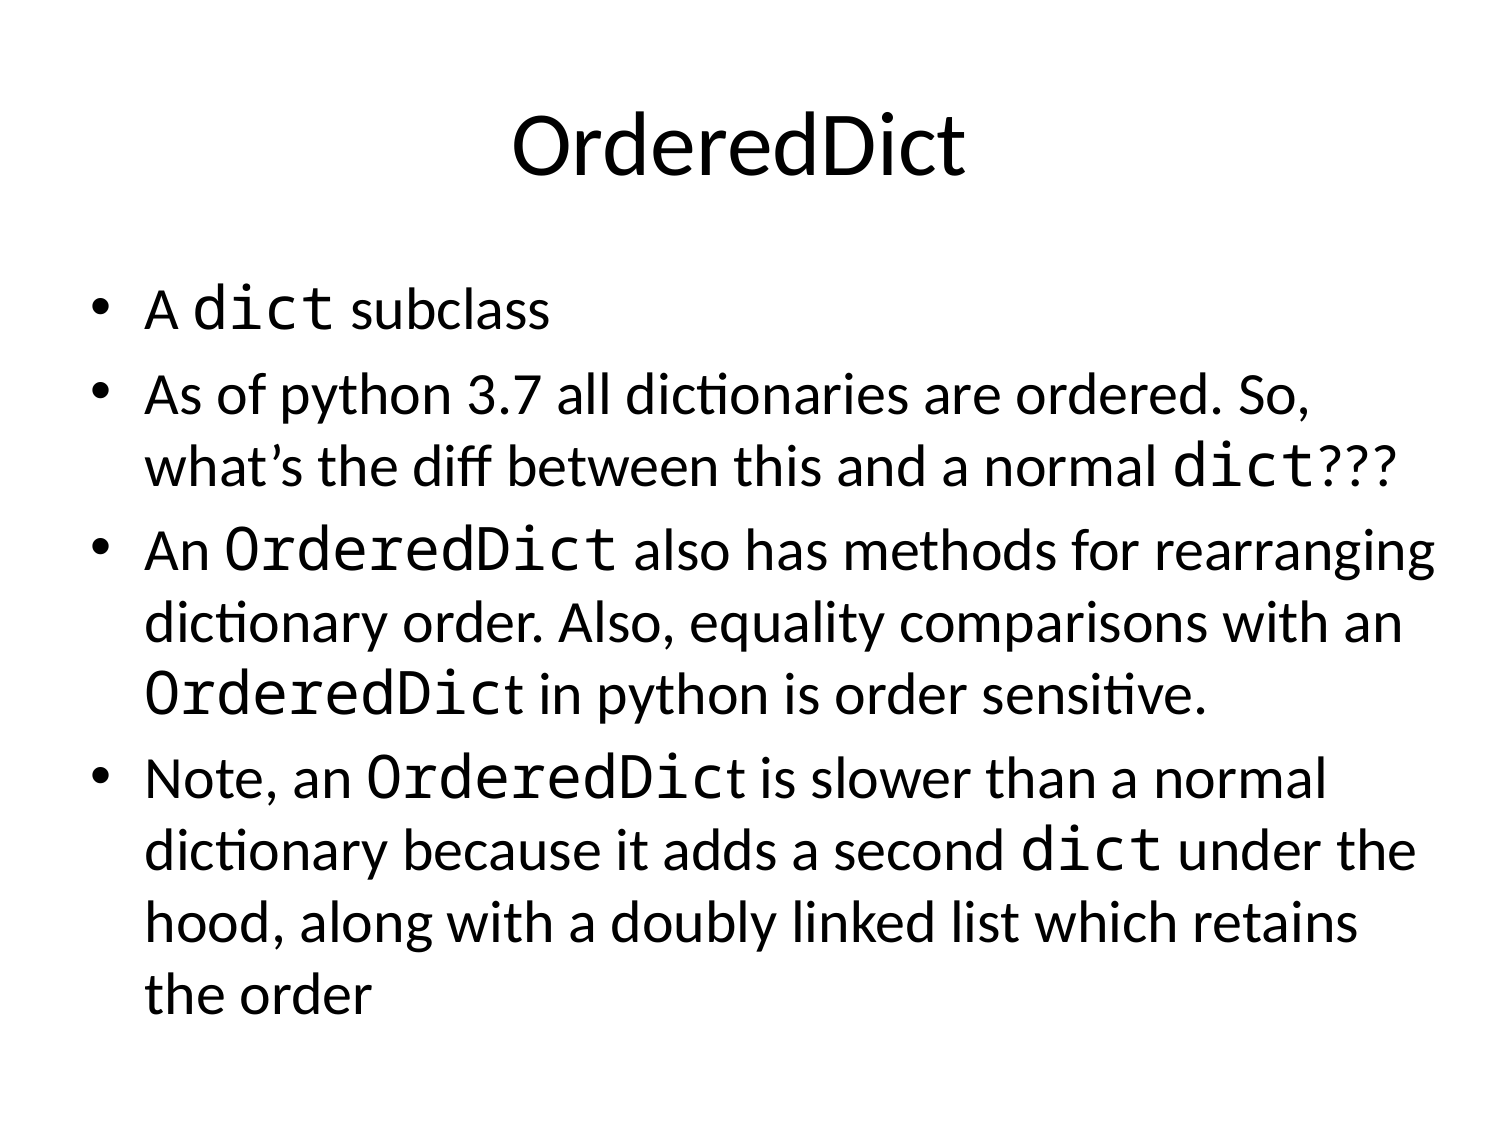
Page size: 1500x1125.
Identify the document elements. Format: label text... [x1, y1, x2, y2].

list A dict subclass As of python 3.7 all dictionaries are ordered. So, what’s the diff between this and a normal dict??? An OrderedDict also has methods for rearranging dictionary order. Also, equality comparisons with an OrderedDict in python is order sensitive. Note, an OrderedDict is slower than a normal dictionary because it adds a second dict under the hood, along with a doubly linked list which retains the order [75, 262, 1463, 1088]
title OrderedDict [75, 45, 1425, 233]
